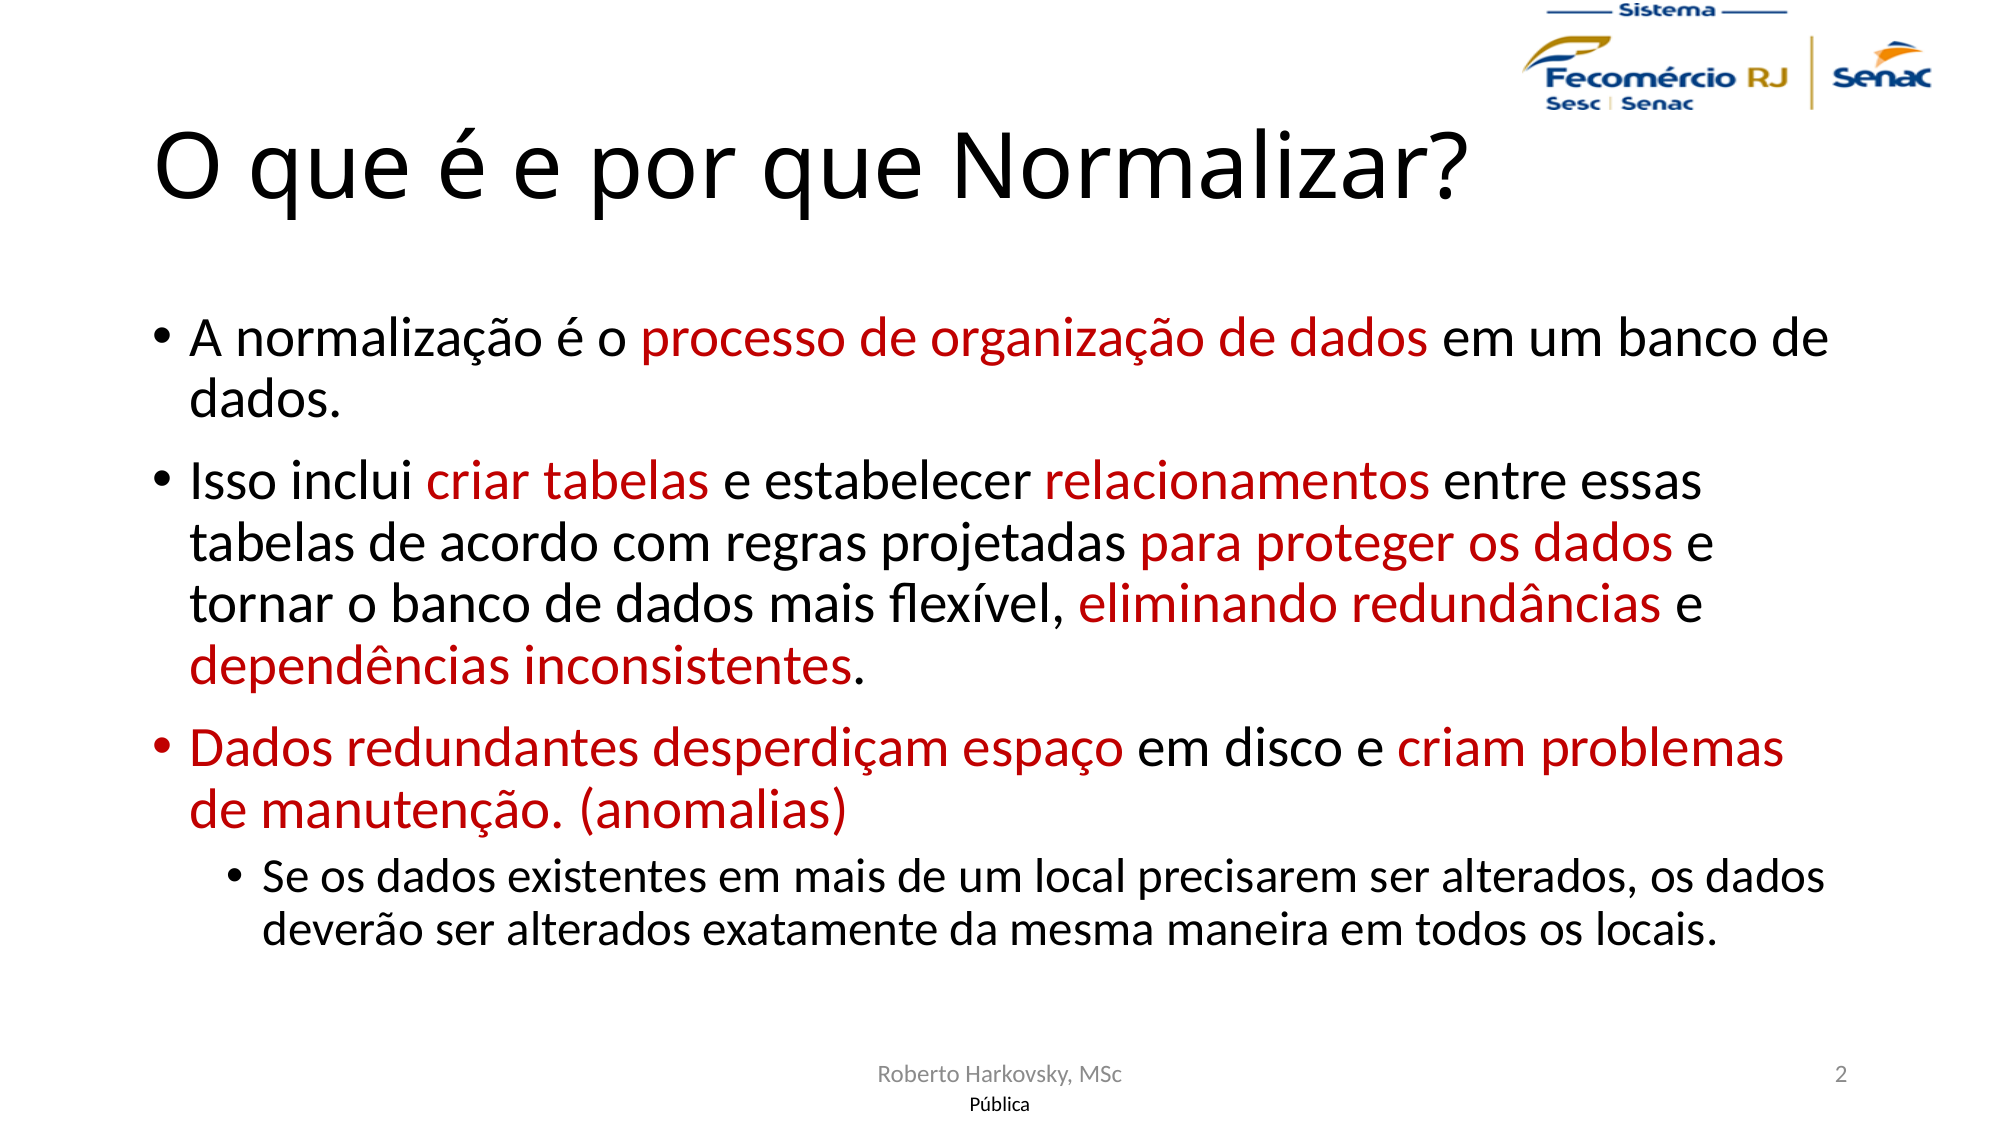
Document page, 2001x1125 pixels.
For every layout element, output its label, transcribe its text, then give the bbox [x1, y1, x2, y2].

list A normalização é o processo de organização de dados em um banco de dados. Isso inclui criar tabelas e estabelecer relacionamentos entre essas tabelas de acordo com regras projetadas para proteger os dados e tornar o banco de dados mais flexível, eliminando redundâncias e dependências inconsistentes. Dados redundantes desperdiçam espaço em disco e criam problemas de manutenção. (anomalias) Se os dados existentes em mais de um local precisarem ser alterados, os dados deverão ser alterados exatamente da mesma maneira em todos os locais. [137, 299, 1863, 1014]
picture [1522, 3, 1961, 110]
slide_number 2 [1412, 1042, 1863, 1103]
footer Roberto Harkovsky, MSc [662, 1042, 1338, 1103]
title O que é e por que Normalizar? [137, 59, 1863, 278]
